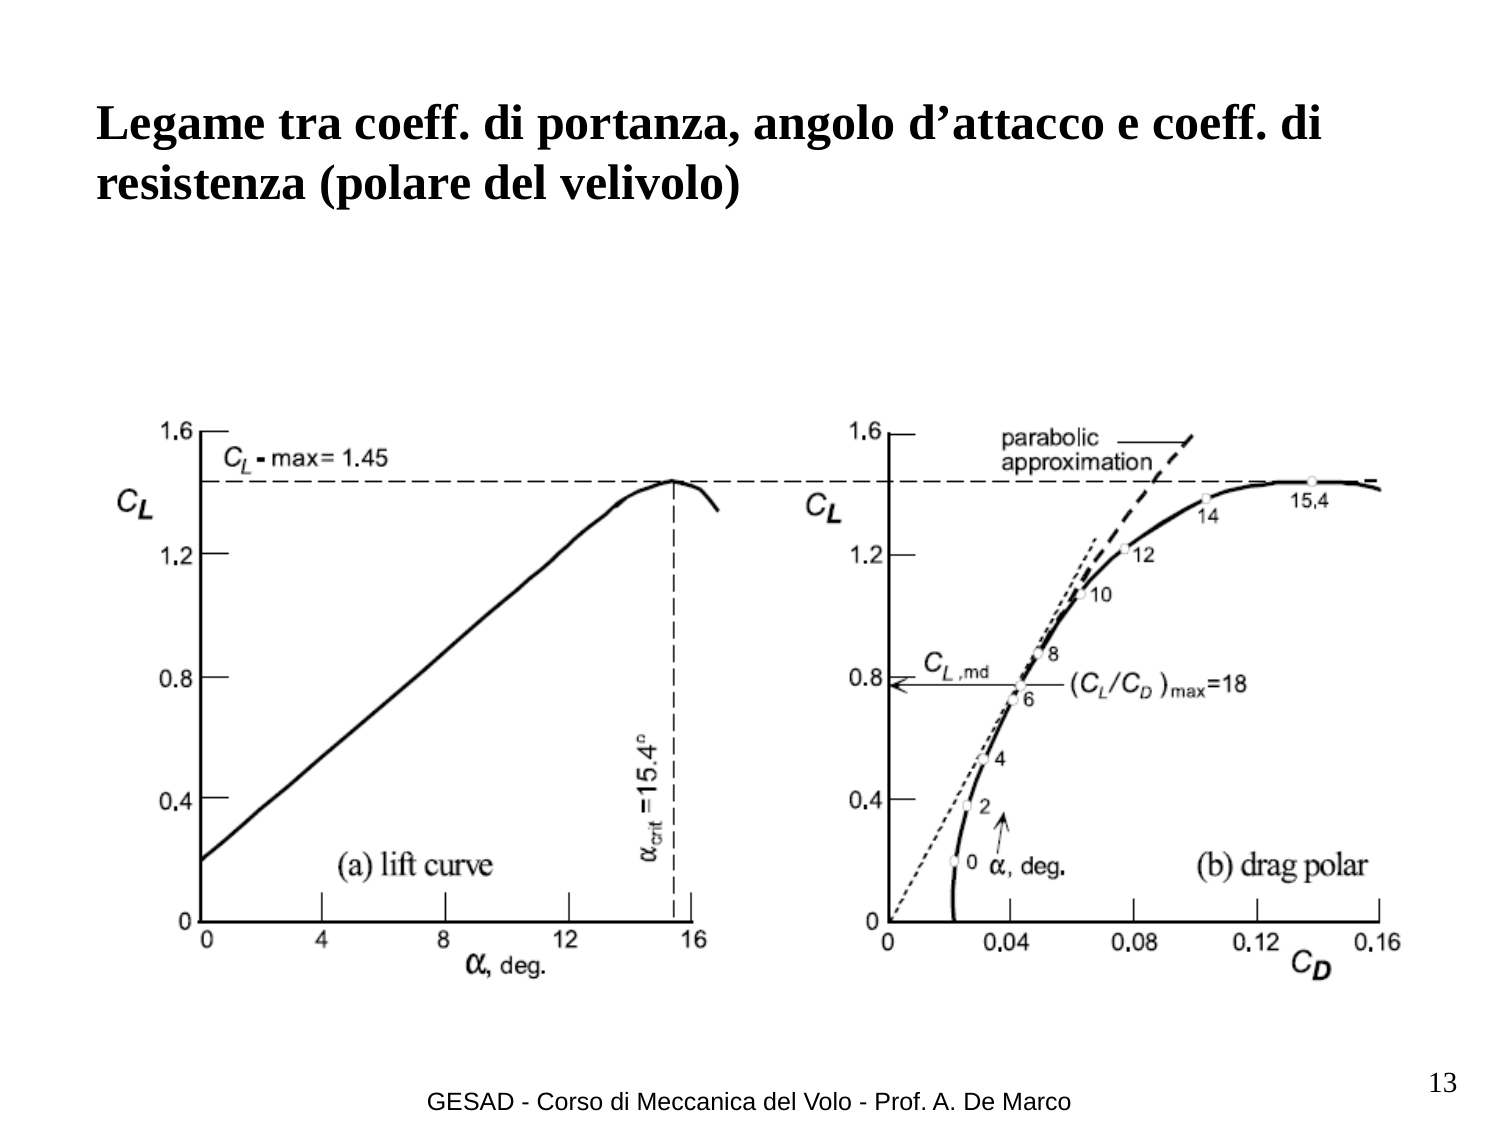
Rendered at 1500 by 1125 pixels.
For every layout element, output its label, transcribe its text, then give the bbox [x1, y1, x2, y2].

picture [93, 398, 1421, 999]
text_box Legame tra coeff. di portanza, angolo d’attacco e coeff. di resistenza (polare del velivolo) [81, 81, 1465, 217]
footer GESAD - Corso di Meccanica del Volo - Prof. A. De Marco [300, 1077, 1200, 1125]
slide_number 13 [1159, 1055, 1473, 1102]
